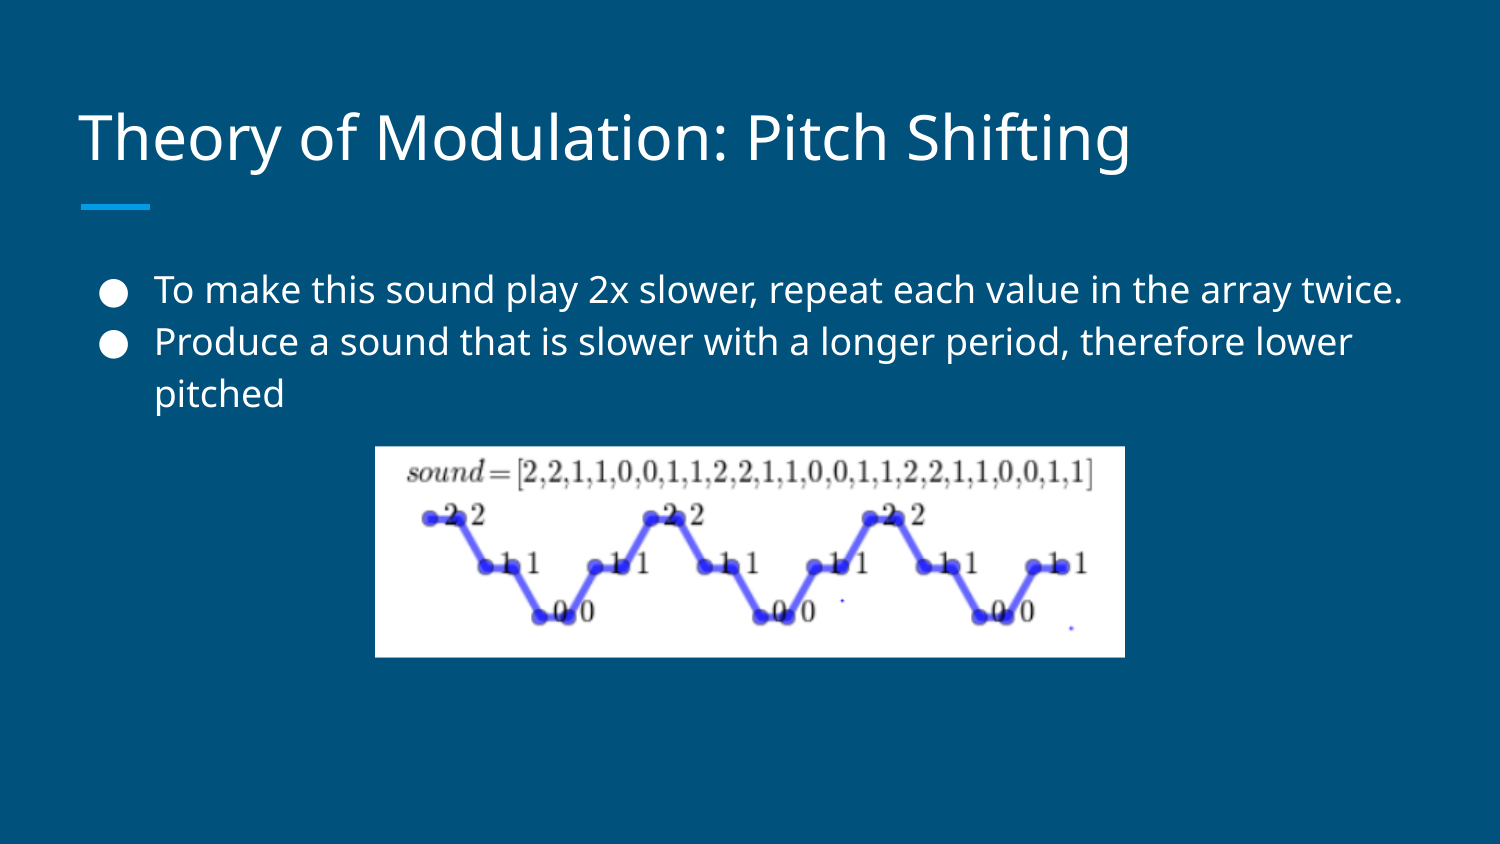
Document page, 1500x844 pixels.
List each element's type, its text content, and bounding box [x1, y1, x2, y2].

title Theory of Modulation: Pitch Shifting [63, 75, 1437, 188]
list To make this sound play 2x slower, repeat each value in the array twice. Produce a sound that is slower with a longer period, therefore lower pitched [63, 244, 1437, 750]
picture [376, 447, 1124, 657]
